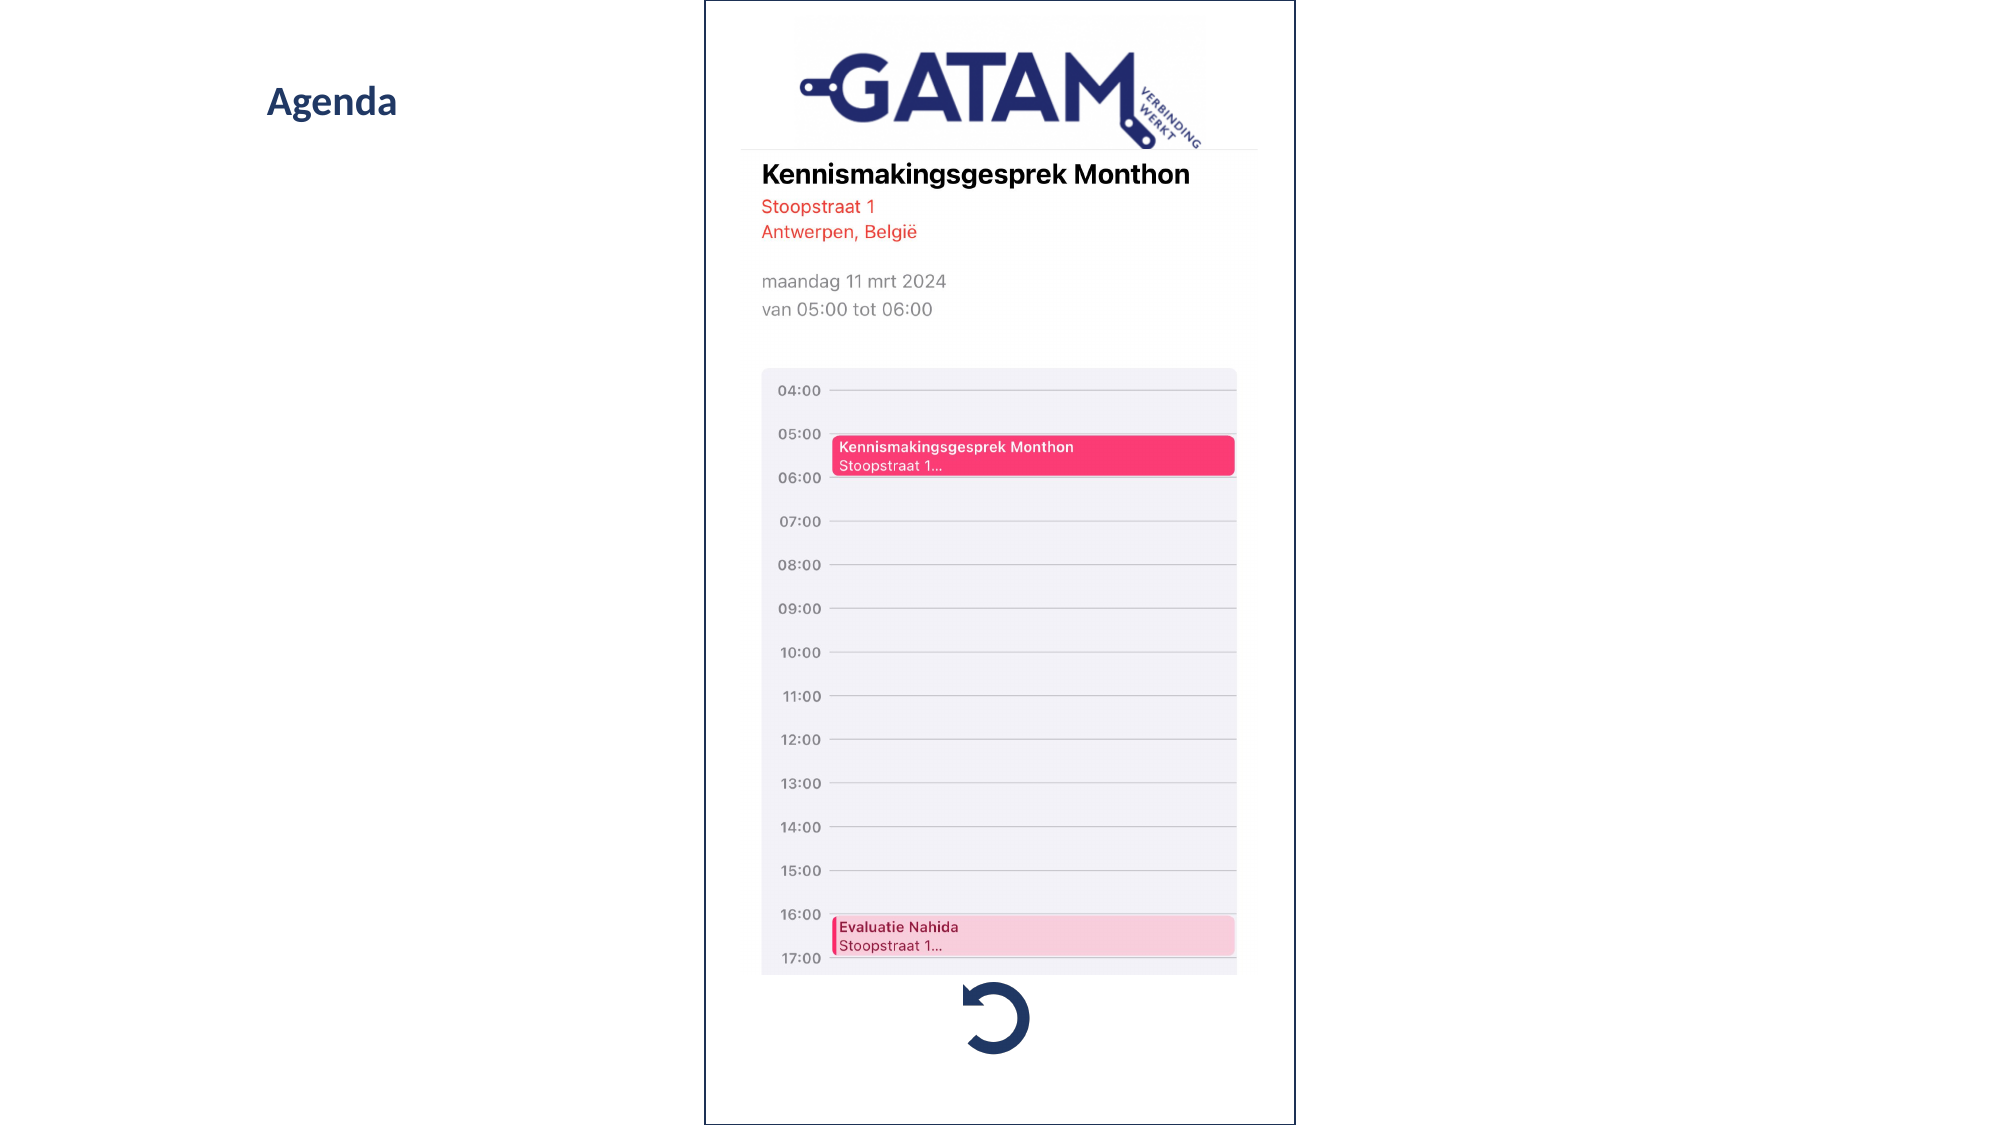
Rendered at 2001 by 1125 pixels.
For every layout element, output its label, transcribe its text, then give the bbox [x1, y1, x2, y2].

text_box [704, 0, 1296, 1125]
picture [740, 149, 1258, 1063]
text_box Agenda [81, 66, 583, 132]
